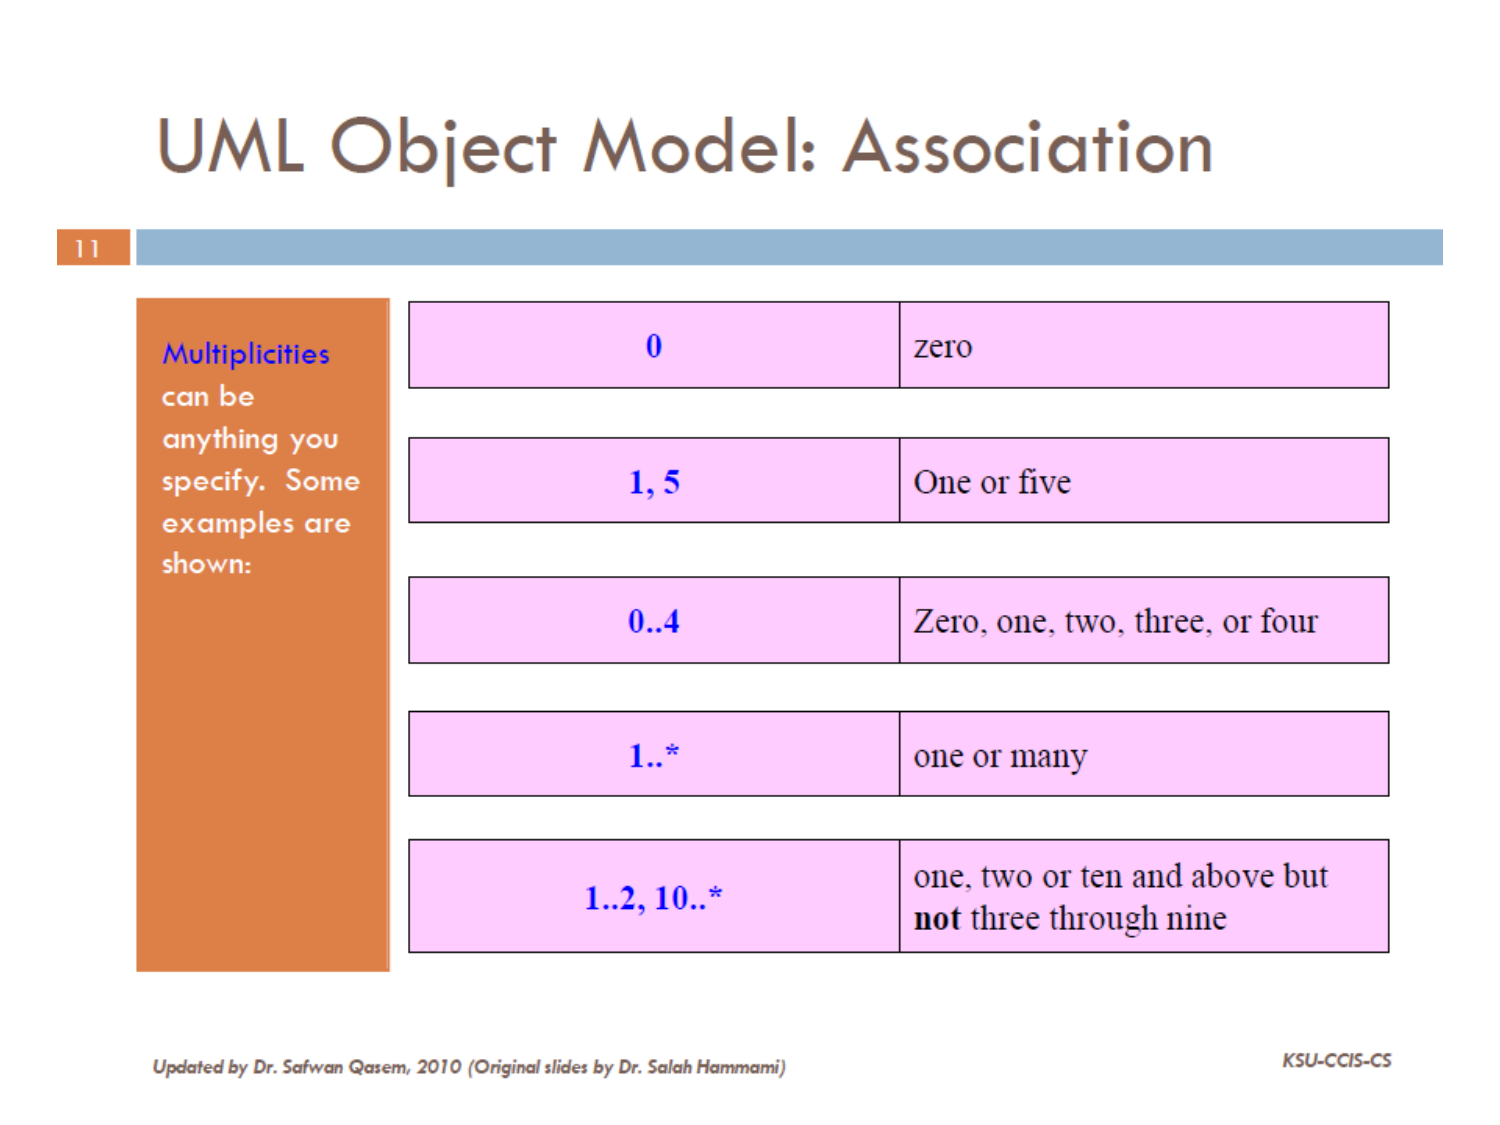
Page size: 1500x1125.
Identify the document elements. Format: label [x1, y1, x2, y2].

picture [56, 45, 1444, 1080]
